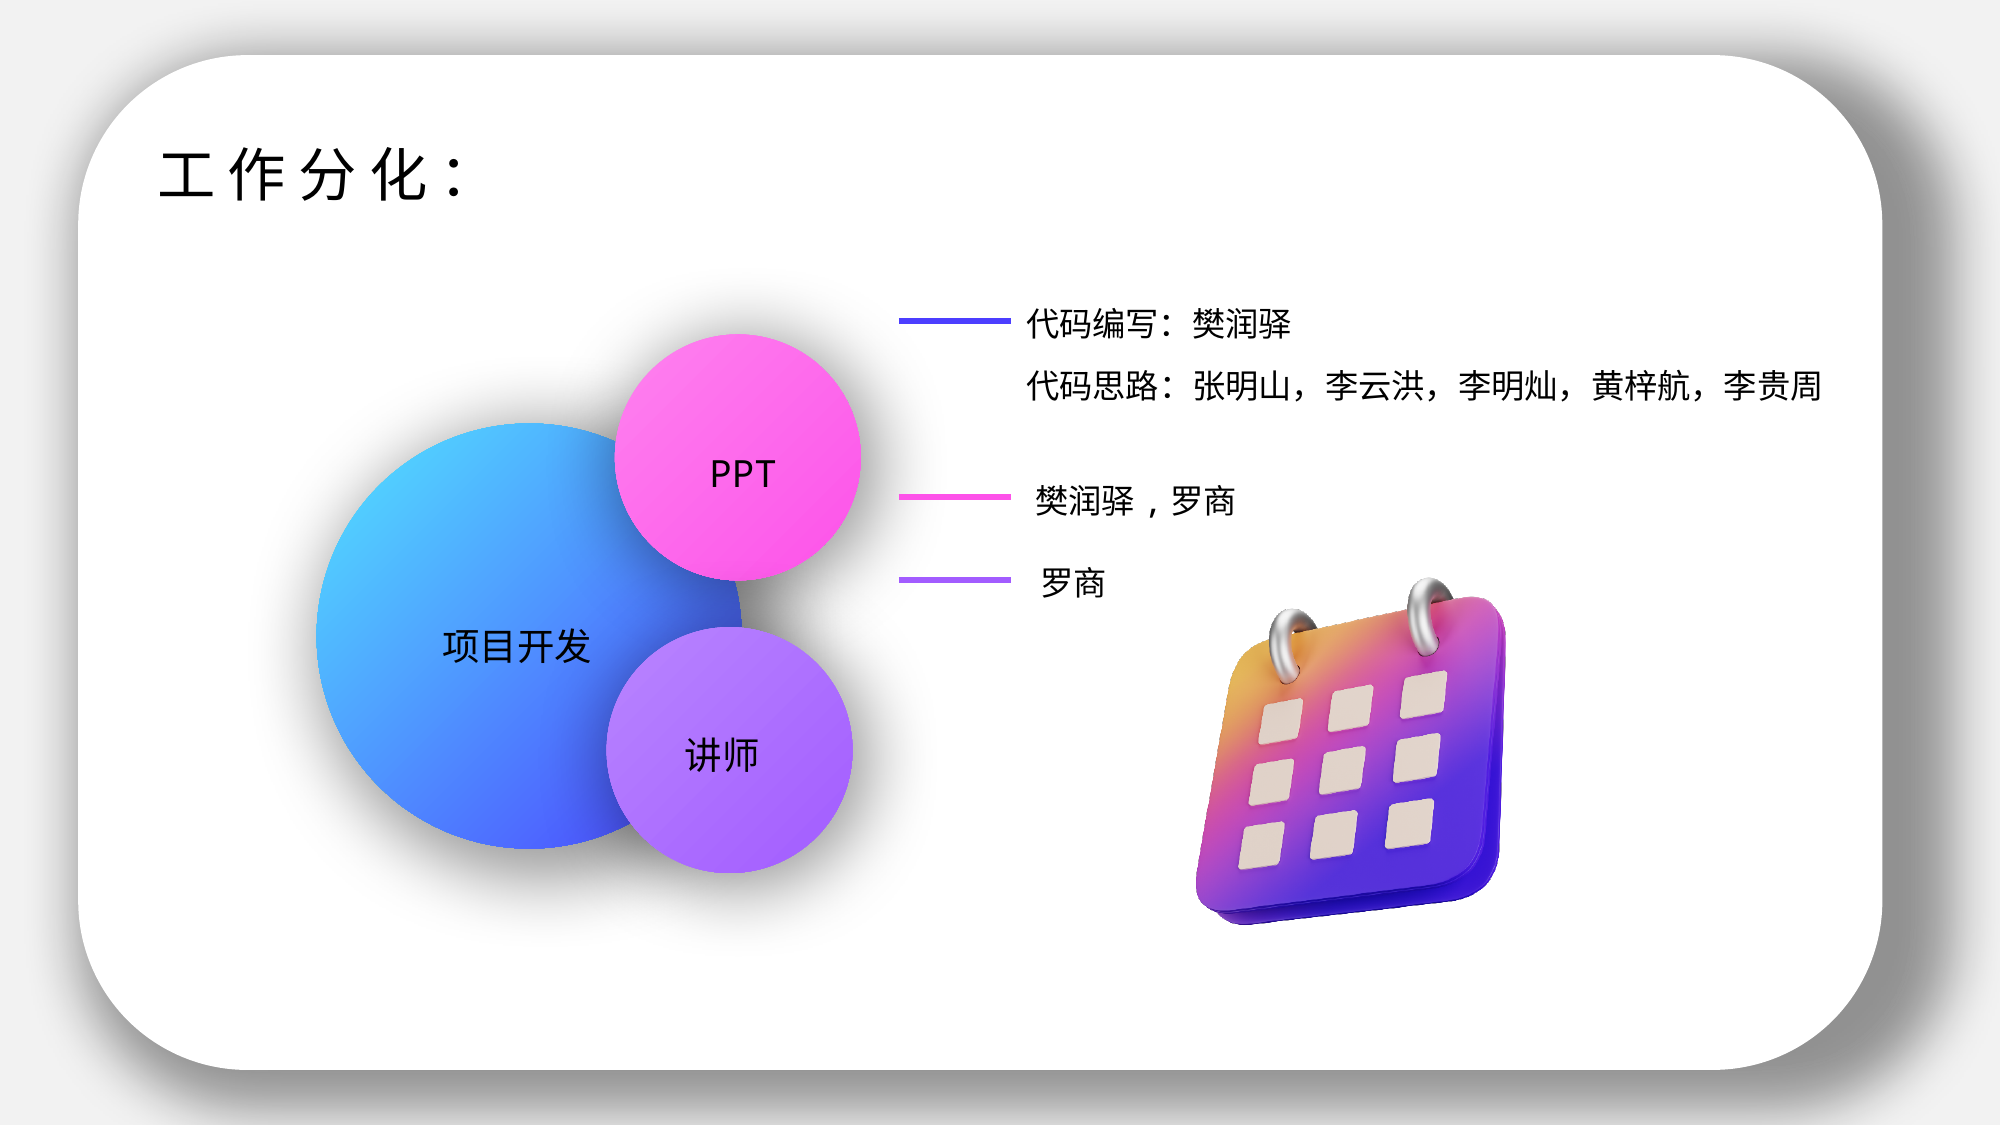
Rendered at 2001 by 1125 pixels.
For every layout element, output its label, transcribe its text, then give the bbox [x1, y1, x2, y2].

text_box 项目开发 [427, 593, 671, 676]
text_box [613, 333, 862, 581]
text_box PPT [694, 419, 831, 502]
text_box [315, 422, 618, 850]
text_box 讲师 [669, 702, 814, 785]
picture [1155, 549, 1558, 951]
text_box 罗商 [1026, 534, 1199, 610]
text_box 代码编写：樊润驿 [1011, 275, 1404, 337]
text_box 樊润驿,罗商 [1020, 452, 1654, 588]
text_box 工作分化： [142, 96, 780, 216]
text_box 代码思路：张明山，李云洪，李明灿，黄梓航，李贵周 [1011, 337, 1856, 413]
text_box [77, 54, 1884, 1071]
text_box [605, 626, 854, 874]
